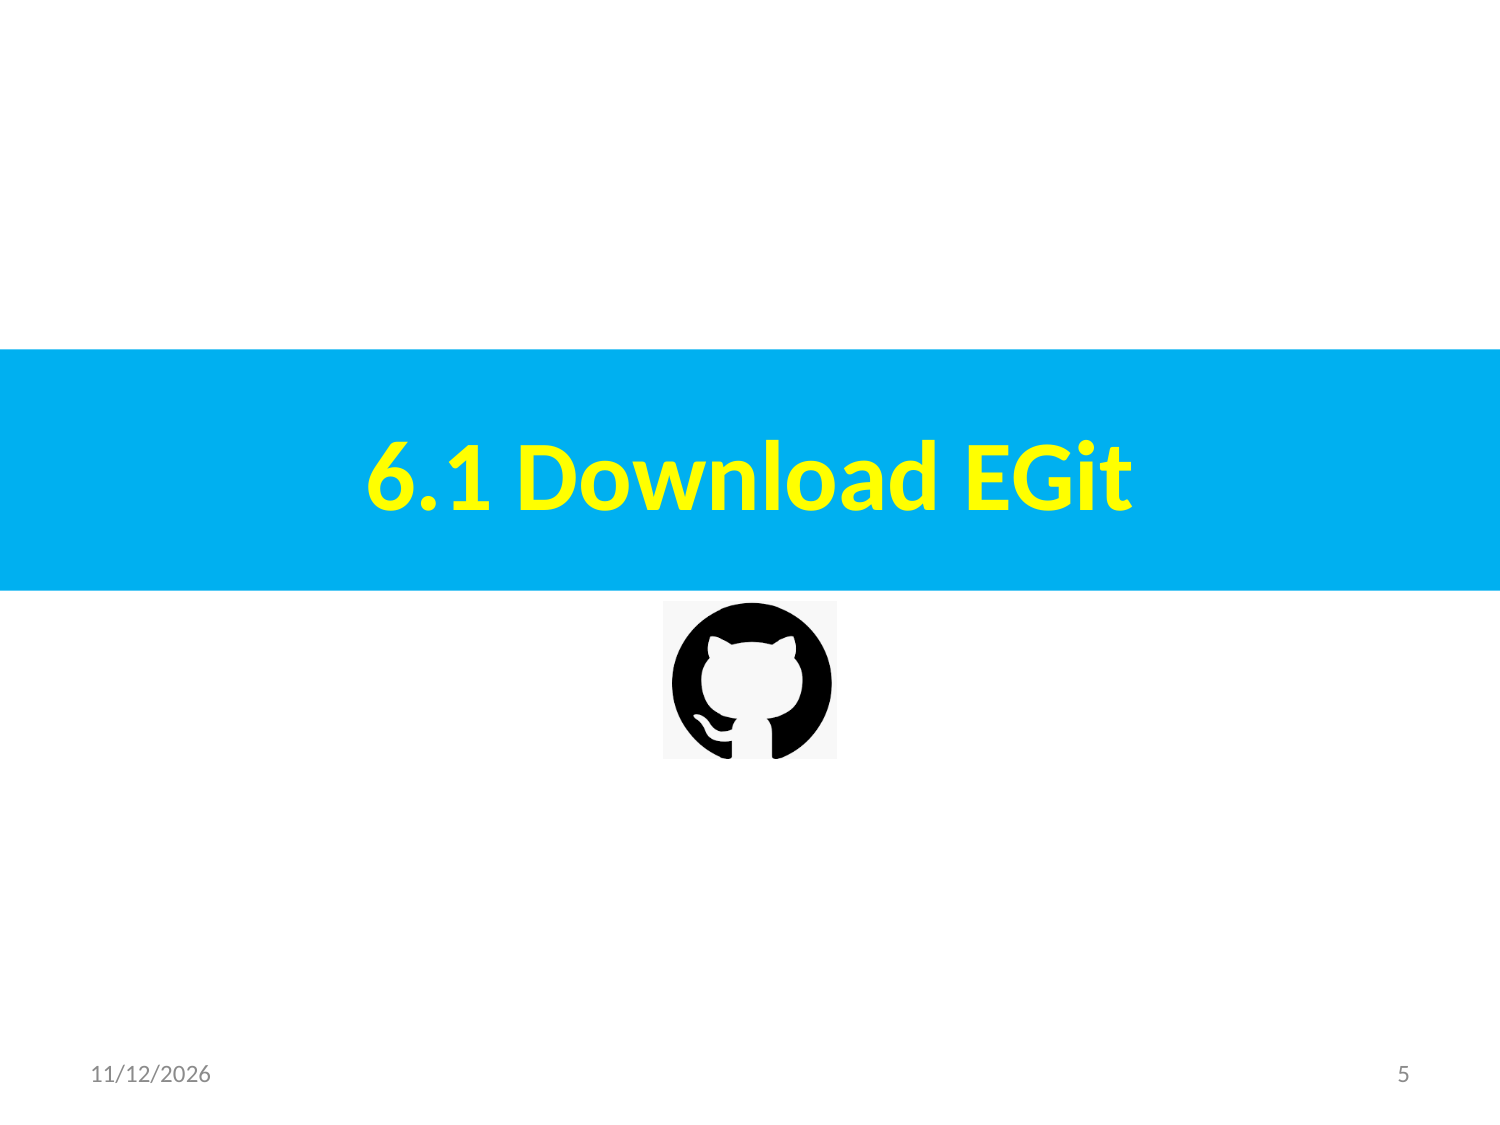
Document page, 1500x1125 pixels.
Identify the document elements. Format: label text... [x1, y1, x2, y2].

slide_number 5 [1074, 1042, 1425, 1103]
title 6.1 Download EGit [0, 349, 1500, 591]
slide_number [75, 1042, 425, 1103]
picture [662, 601, 838, 760]
